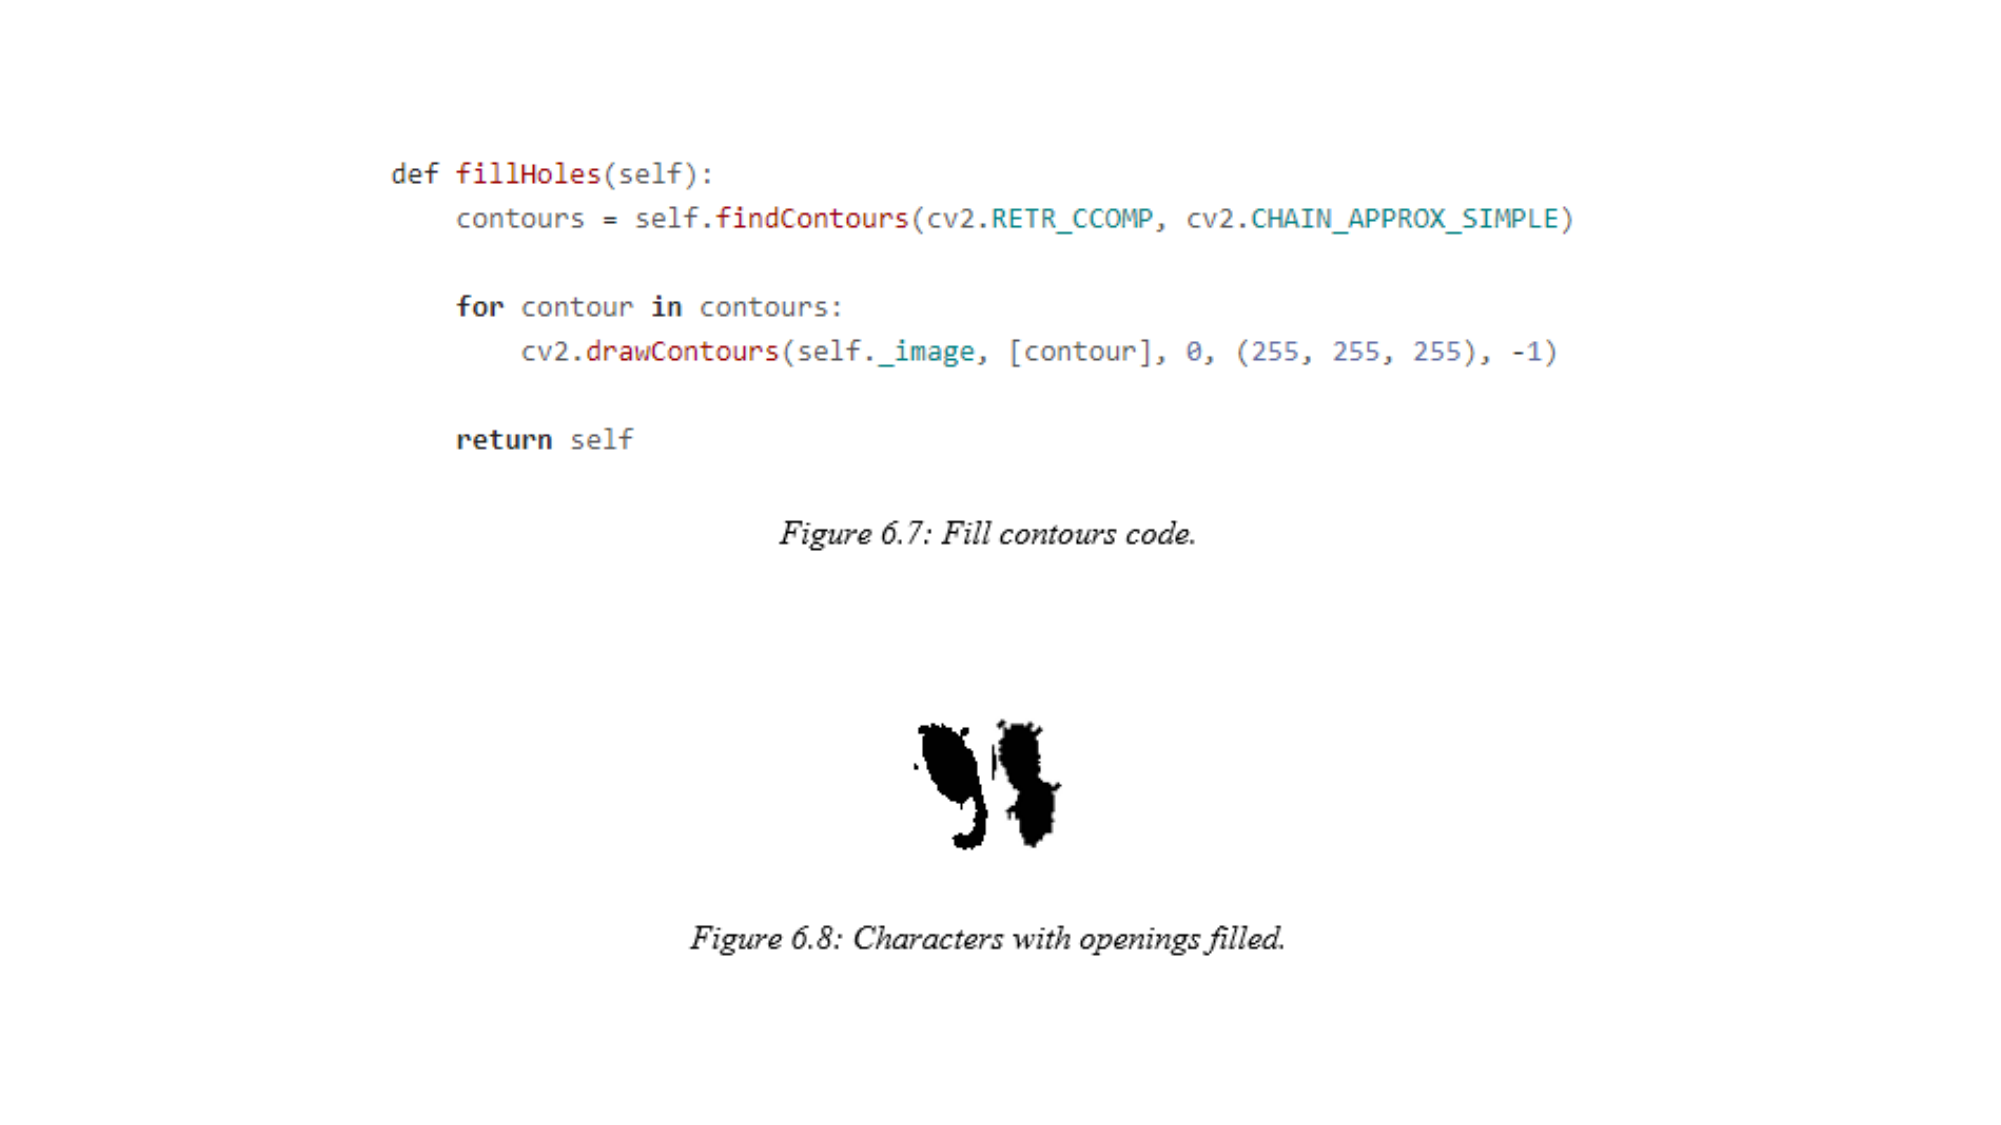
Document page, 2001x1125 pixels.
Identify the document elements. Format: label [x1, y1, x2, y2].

picture [356, 127, 1644, 998]
